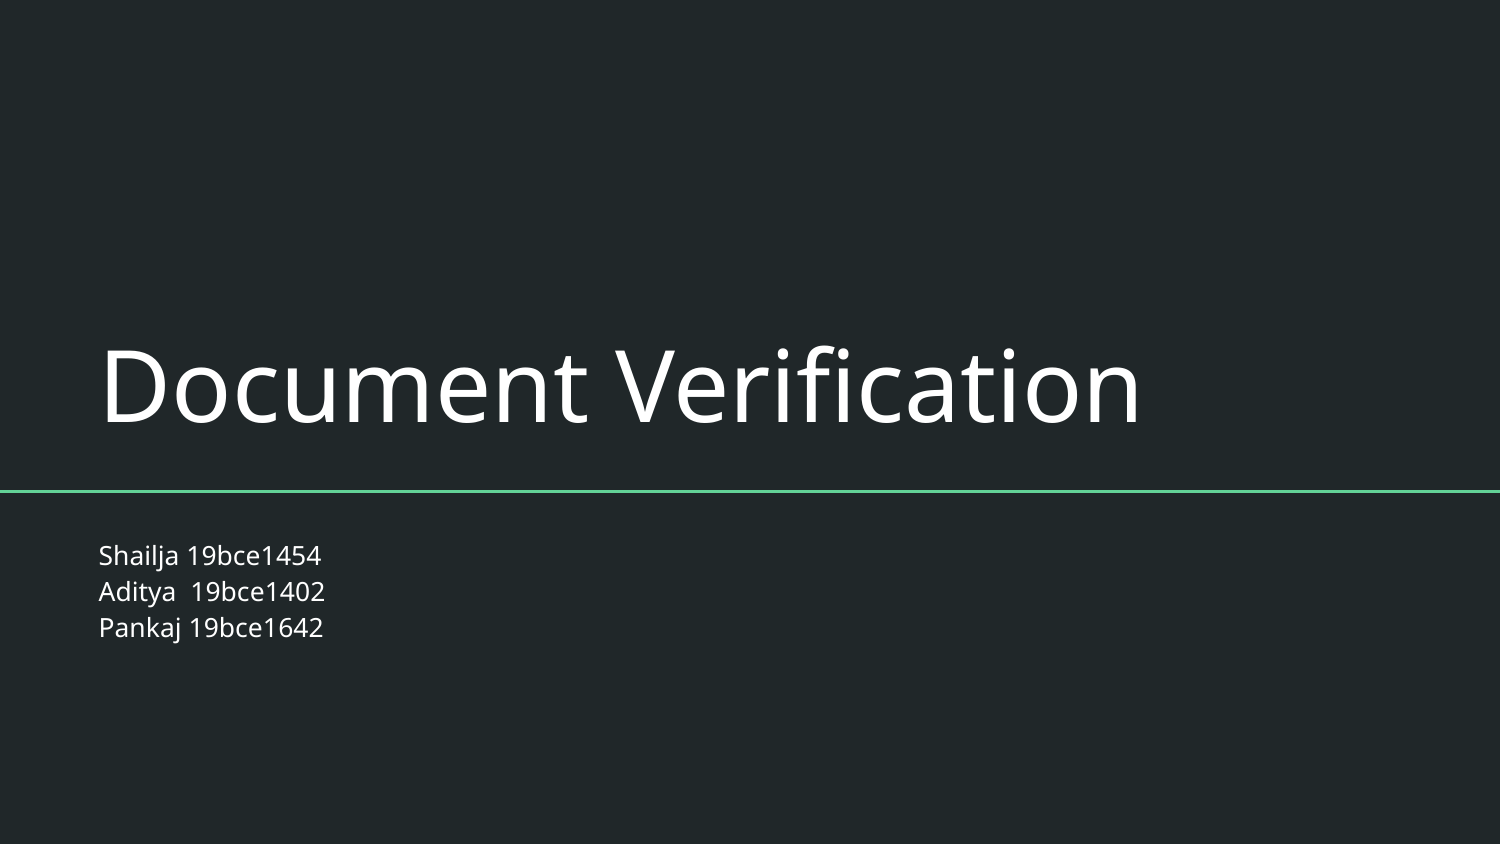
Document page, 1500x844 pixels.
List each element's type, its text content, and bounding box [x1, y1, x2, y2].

title Document Verification [83, 206, 1417, 467]
subtitle Shailja 19bce1454 Aditya 19bce1402 Pankaj 19bce1642 [83, 522, 1417, 661]
